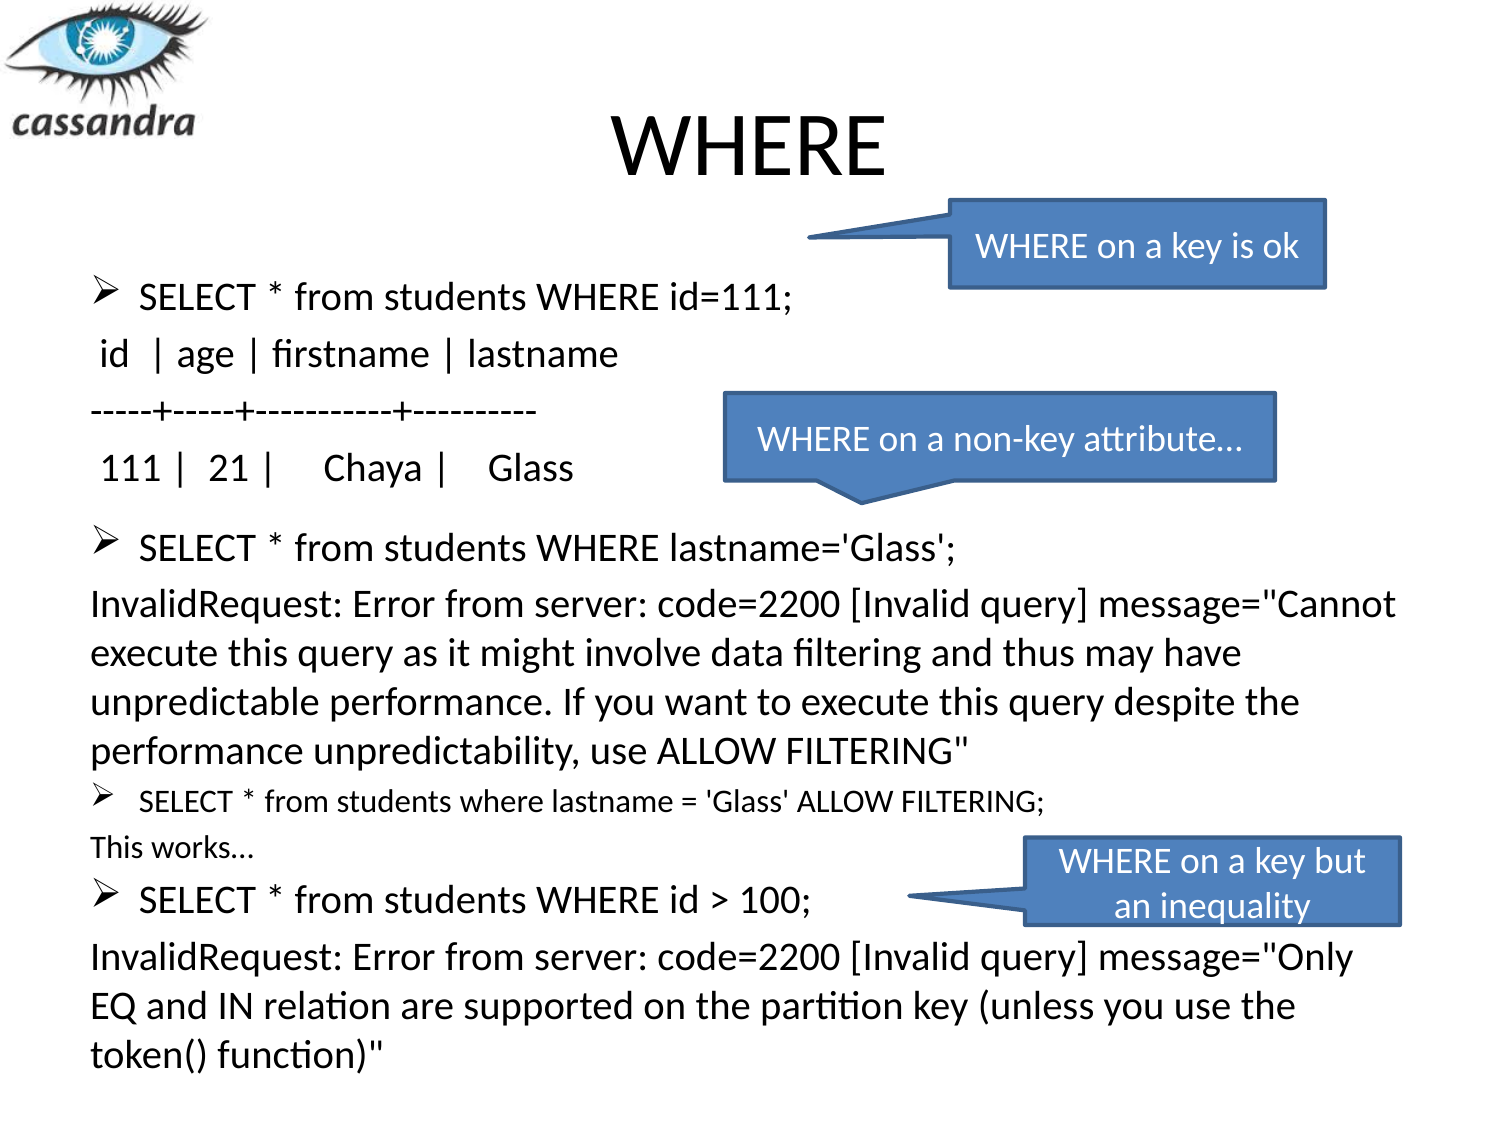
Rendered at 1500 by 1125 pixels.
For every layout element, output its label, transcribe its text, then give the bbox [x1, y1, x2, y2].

text_box WHERE on a non-key attribute… [722, 390, 1278, 506]
text_box WHERE on a key but an inequality [907, 835, 1403, 928]
title WHERE [75, 45, 1425, 233]
picture [0, 0, 213, 139]
text_box WHERE on a key is ok [806, 197, 1328, 290]
list SELECT * from students WHERE id=111; id | age | firstname | lastname -----+-----+-----------+---------- 111 | 21 | Chaya | Glass SELECT * from students WHERE lastname='Glass'; InvalidRequest: Error from server: code=2200 [Invalid query] message="Cannot execute this query as it might involve data filtering and thus may have unpredictable performance. If you want to execute this query despite the performance unpredictability, use ALLOW FILTERING" SELECT * from students where lastname = 'Glass' ALLOW FILTERING; This works… SELECT * from students WHERE id > 100; InvalidRequest: Error from server: code=2200 [Invalid query] message="Only EQ and IN relation are supported on the partition key (unless you use the token() function)" [75, 262, 1425, 1088]
